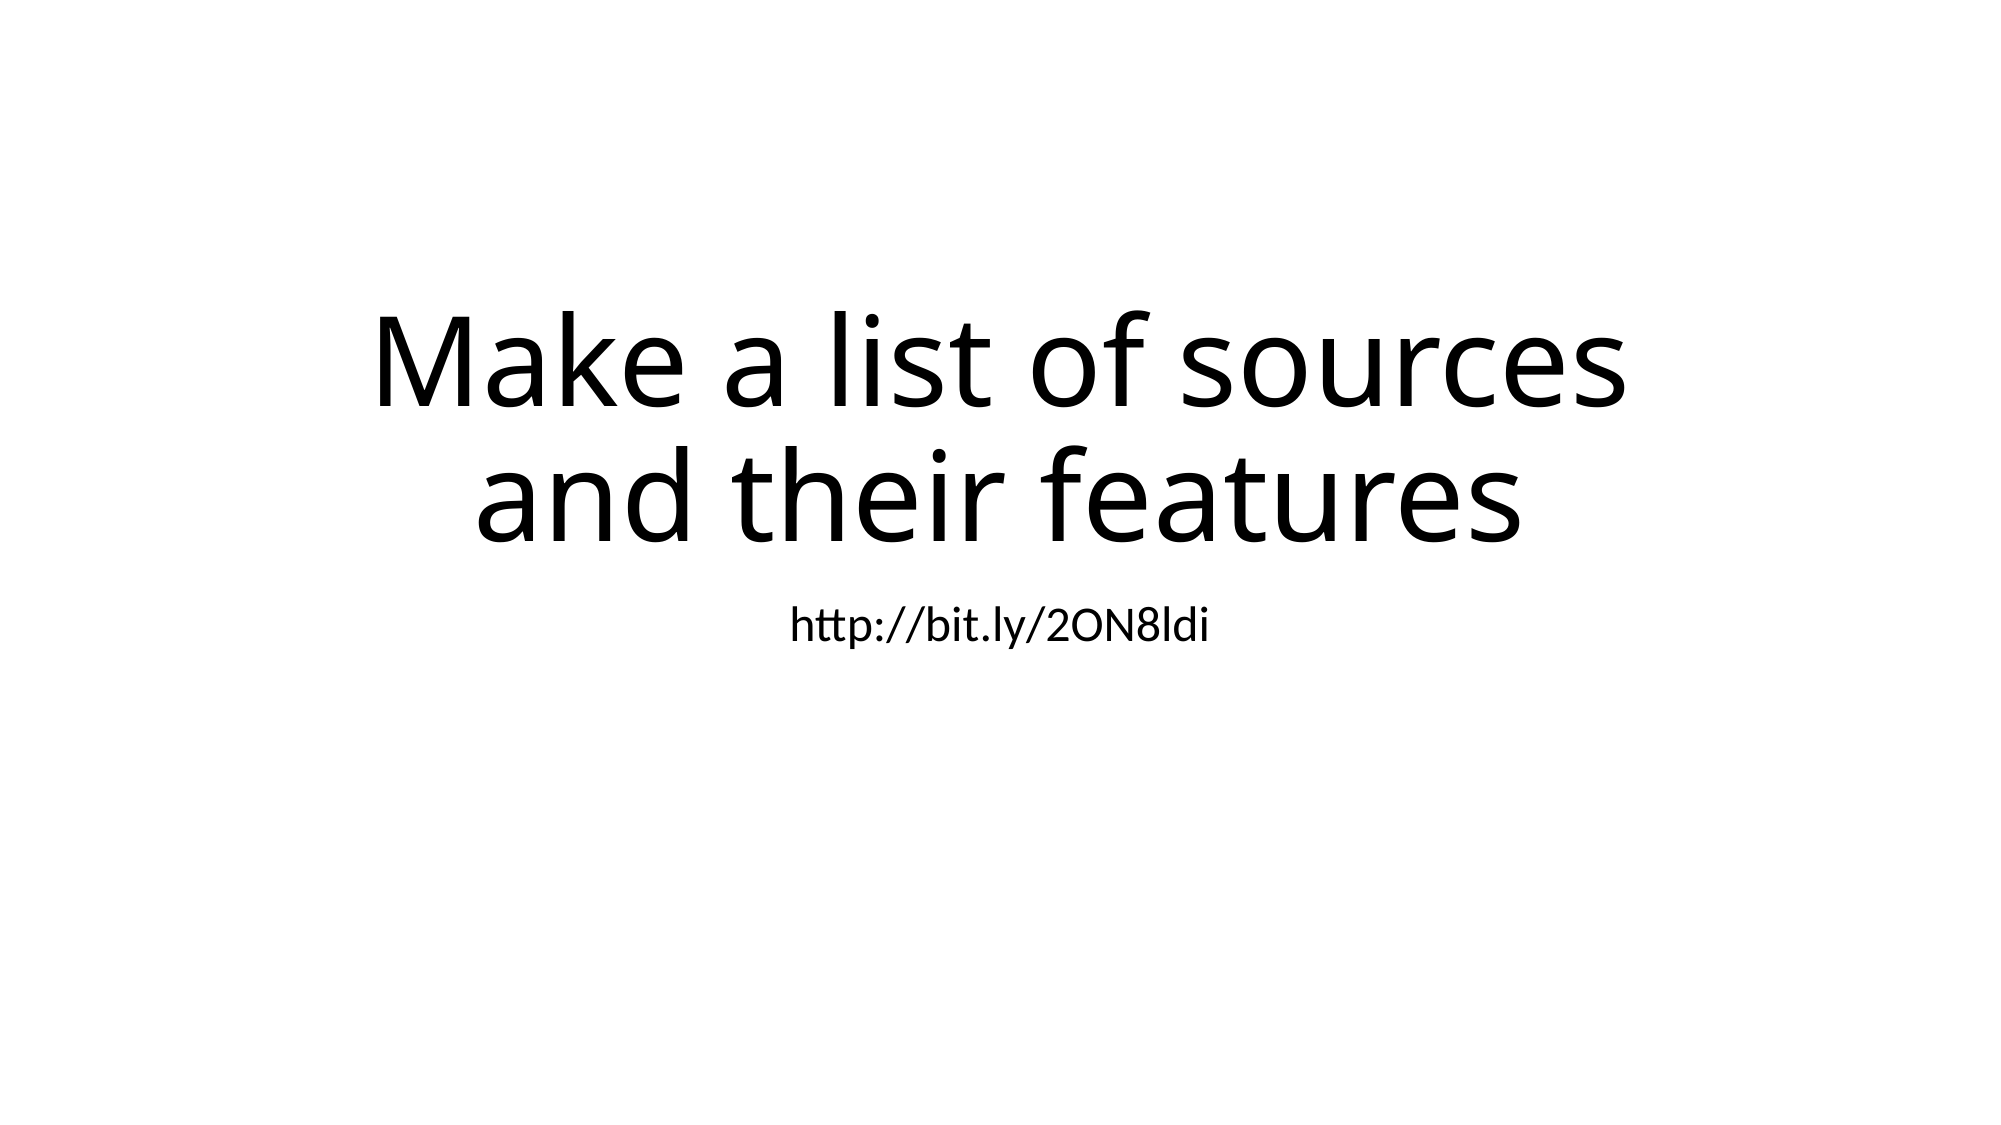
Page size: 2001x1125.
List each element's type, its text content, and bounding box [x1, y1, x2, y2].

subtitle http://bit.ly/2ON8ldi [249, 590, 1750, 863]
title Make a list of sources and their features [249, 184, 1750, 576]
